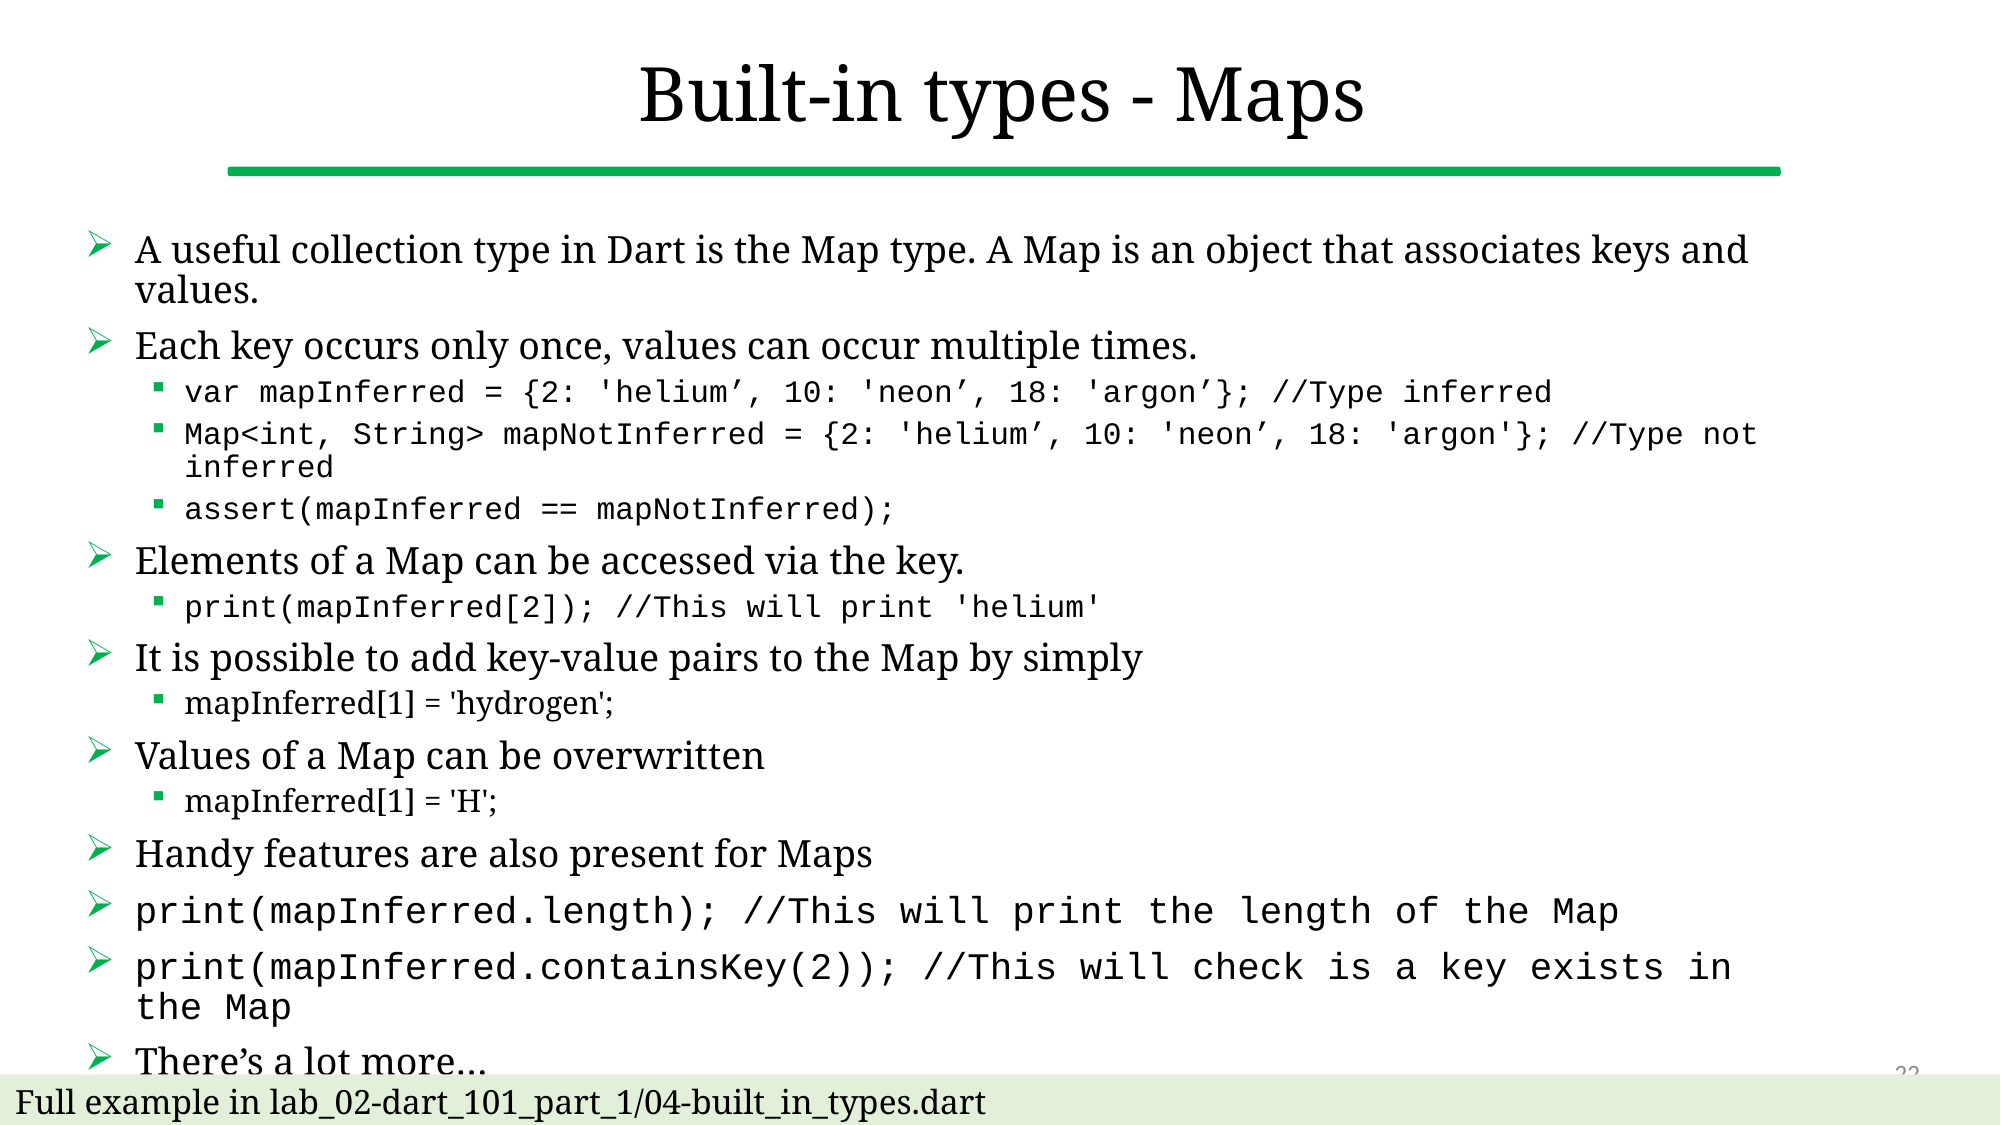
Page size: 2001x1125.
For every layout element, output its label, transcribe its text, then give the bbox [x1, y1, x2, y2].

slide_number 22 [1412, 1042, 1936, 1103]
list A useful collection type in Dart is the Map type. A Map is an object that associates keys and values. Each key occurs only once, values can occur multiple times. var mapInferred = {2: 'helium’, 10: 'neon’, 18: 'argon’}; //Type inferred Map<int, String> mapNotInferred = {2: 'helium’, 10: 'neon’, 18: 'argon'}; //Type not inferred assert(mapInferred == mapNotInferred); Elements of a Map can be accessed via the key. print(mapInferred[2]); //This will print 'helium' It is possible to add key-value pairs to the Map by simply mapInferred[1] = 'hydrogen'; Values of a Map can be overwritten mapInferred[1] = 'H'; Handy features are also present for Maps print(mapInferred.length); //This will print the length of the Map print(mapInferred.containsKey(2)); //This will check is a key exists in the Map There’s a lot more… [70, 223, 1837, 1074]
text_box Full example in lab_02-dart_101_part_1/04-built_in_types.dart [0, 1074, 2000, 1125]
title Built-in types - Maps [70, 26, 1936, 168]
